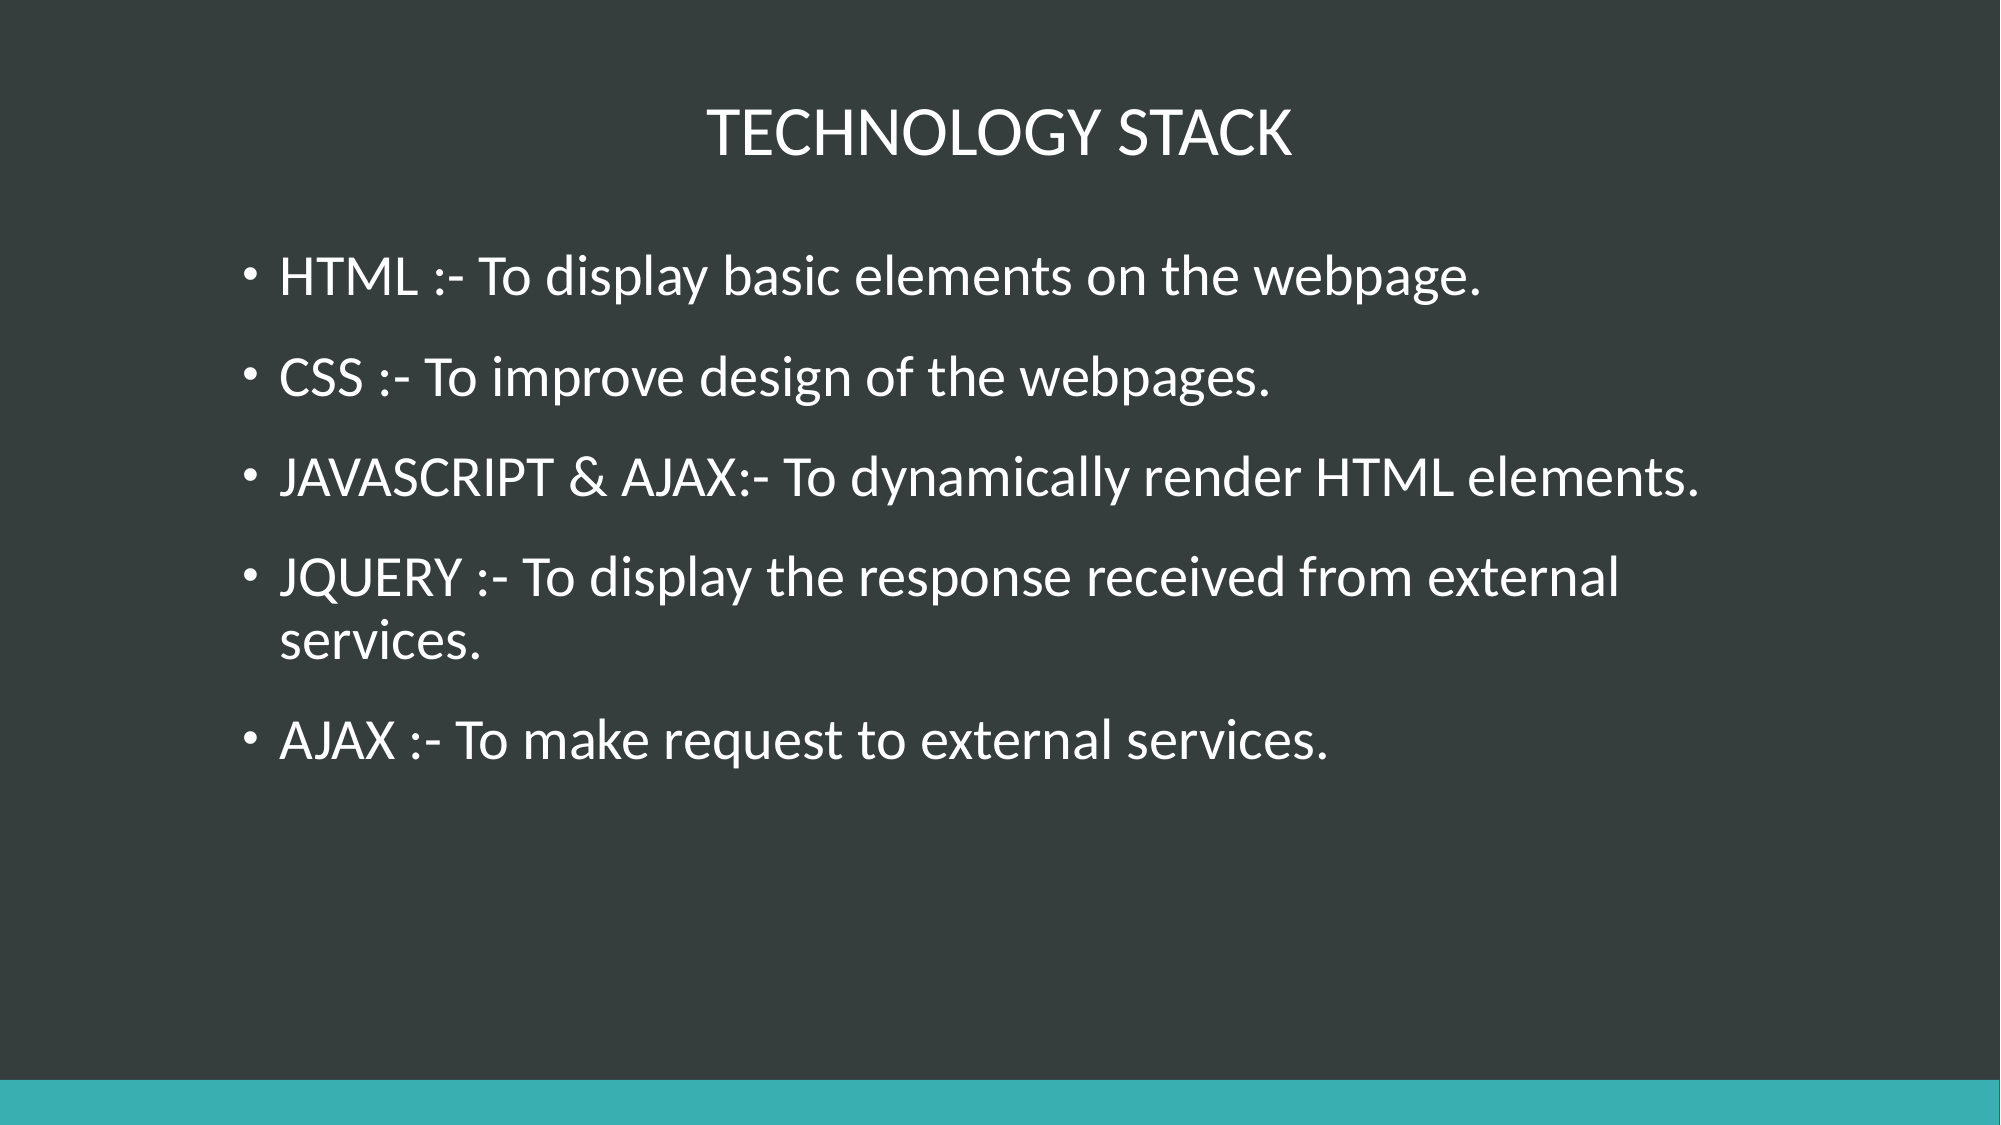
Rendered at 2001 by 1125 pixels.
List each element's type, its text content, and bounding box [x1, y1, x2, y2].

list HTML :- To display basic elements on the webpage. CSS :- To improve design of the webpages. JAVASCRIPT & AJAX:- To dynamically render HTML elements. JQUERY :- To display the response received from external services. AJAX :- To make request to external services. [219, 237, 1780, 990]
title TECHNOLOGY STACK [219, 76, 1780, 178]
